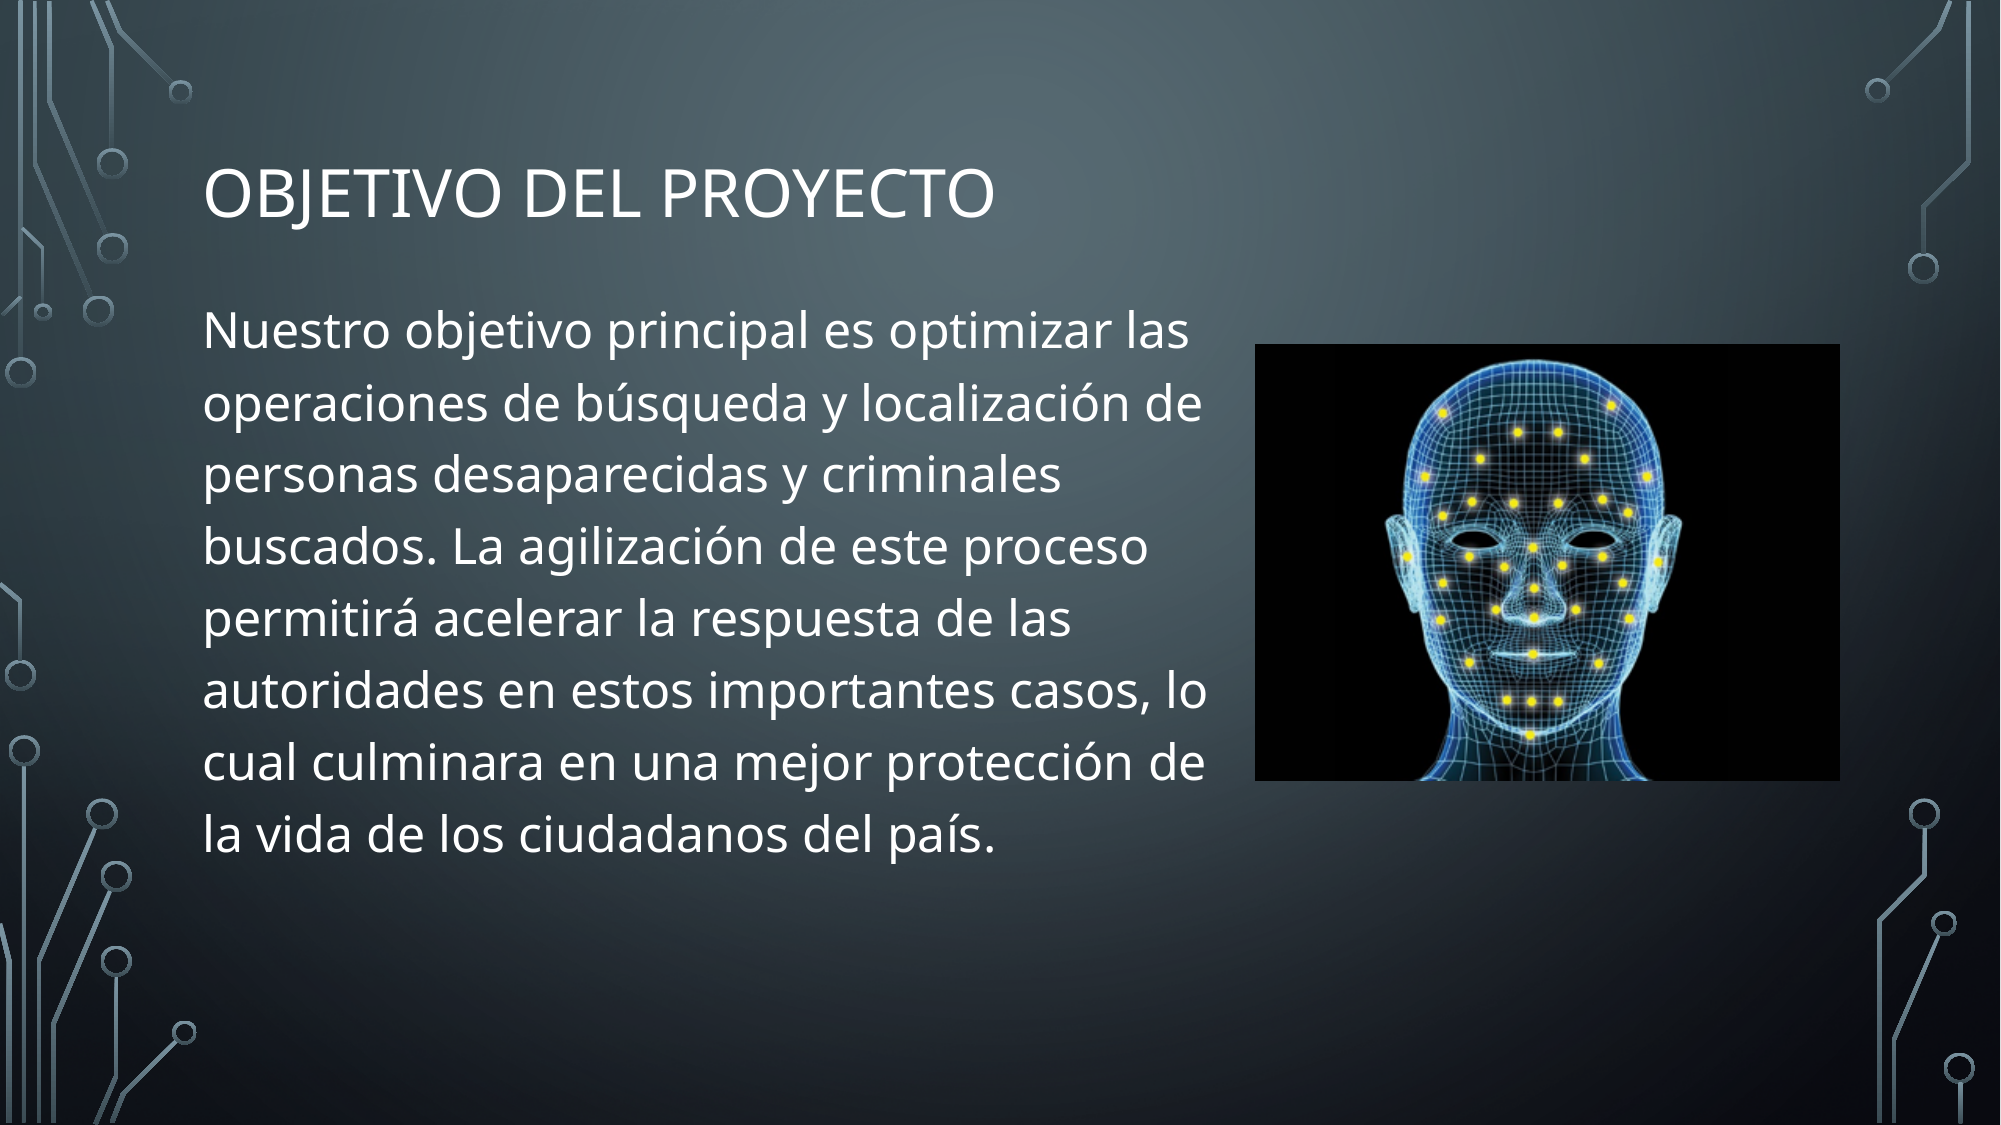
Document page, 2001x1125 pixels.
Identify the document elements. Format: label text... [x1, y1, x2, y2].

picture [1255, 344, 1841, 781]
list Nuestro objetivo principal es optimizar las operaciones de búsqueda y localización de personas desaparecidas y criminales buscados. La agilización de este proceso permitirá acelerar la respuesta de las autoridades en estos importantes casos, lo cual culminara en una mejor protección de la vida de los ciudadanos del país. [187, 279, 1256, 929]
title Objetivo del proyecto [187, 105, 1814, 240]
